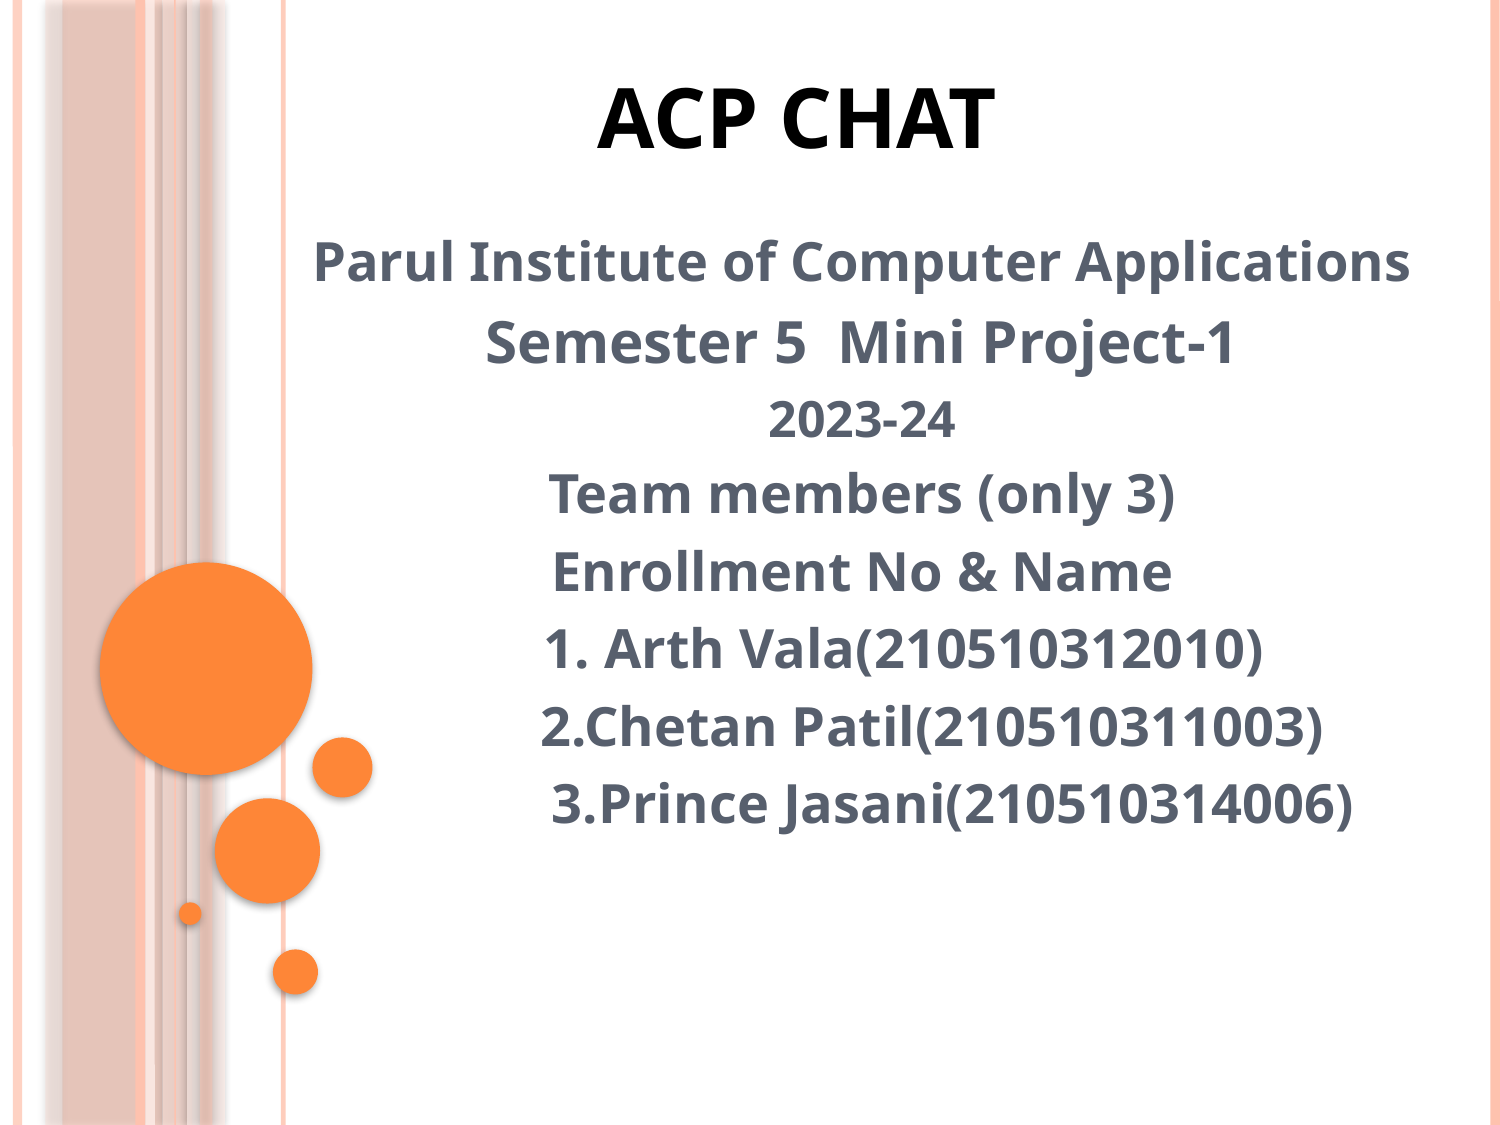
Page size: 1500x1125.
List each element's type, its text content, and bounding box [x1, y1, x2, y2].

subtitle Parul Institute of Computer Applications Semester 5 Mini Project-1 2023-24 Team members (only 3) Enrollment No & Name 1. Arth Vala(210510312010) 2.Chetan Patil(210510311003) 3.Prince Jasani(210510314006) [225, 219, 1500, 417]
title ACP CHAT [159, 42, 1435, 173]
